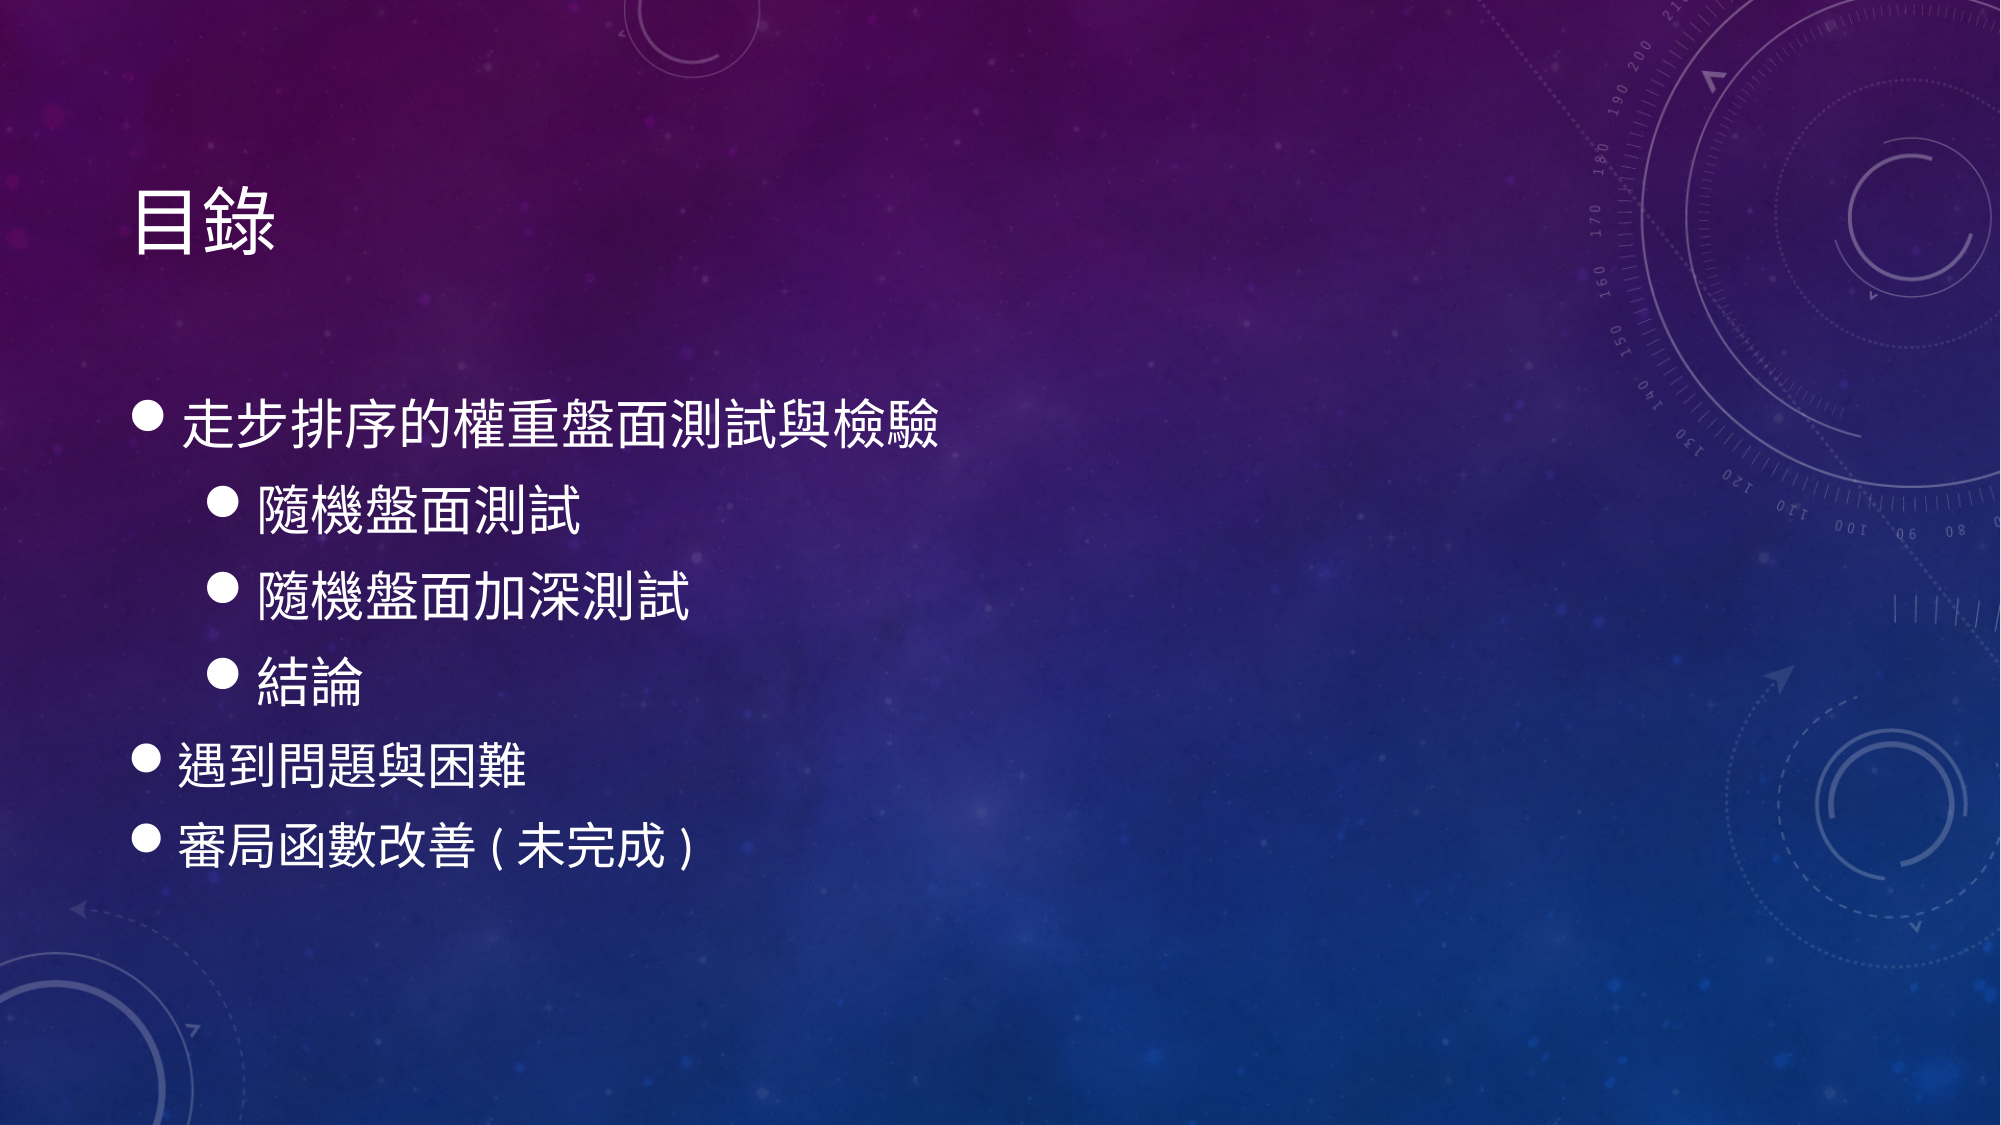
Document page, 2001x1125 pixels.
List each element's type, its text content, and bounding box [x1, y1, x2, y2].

title 目錄 [112, 99, 1775, 310]
list 走步排序的權重盤面測試與檢驗 隨機盤面測試 隨機盤面加深測試 結論 遇到問題與困難 審局函數改善(未完成) [112, 310, 1926, 1066]
picture [0, 0, 2001, 1125]
